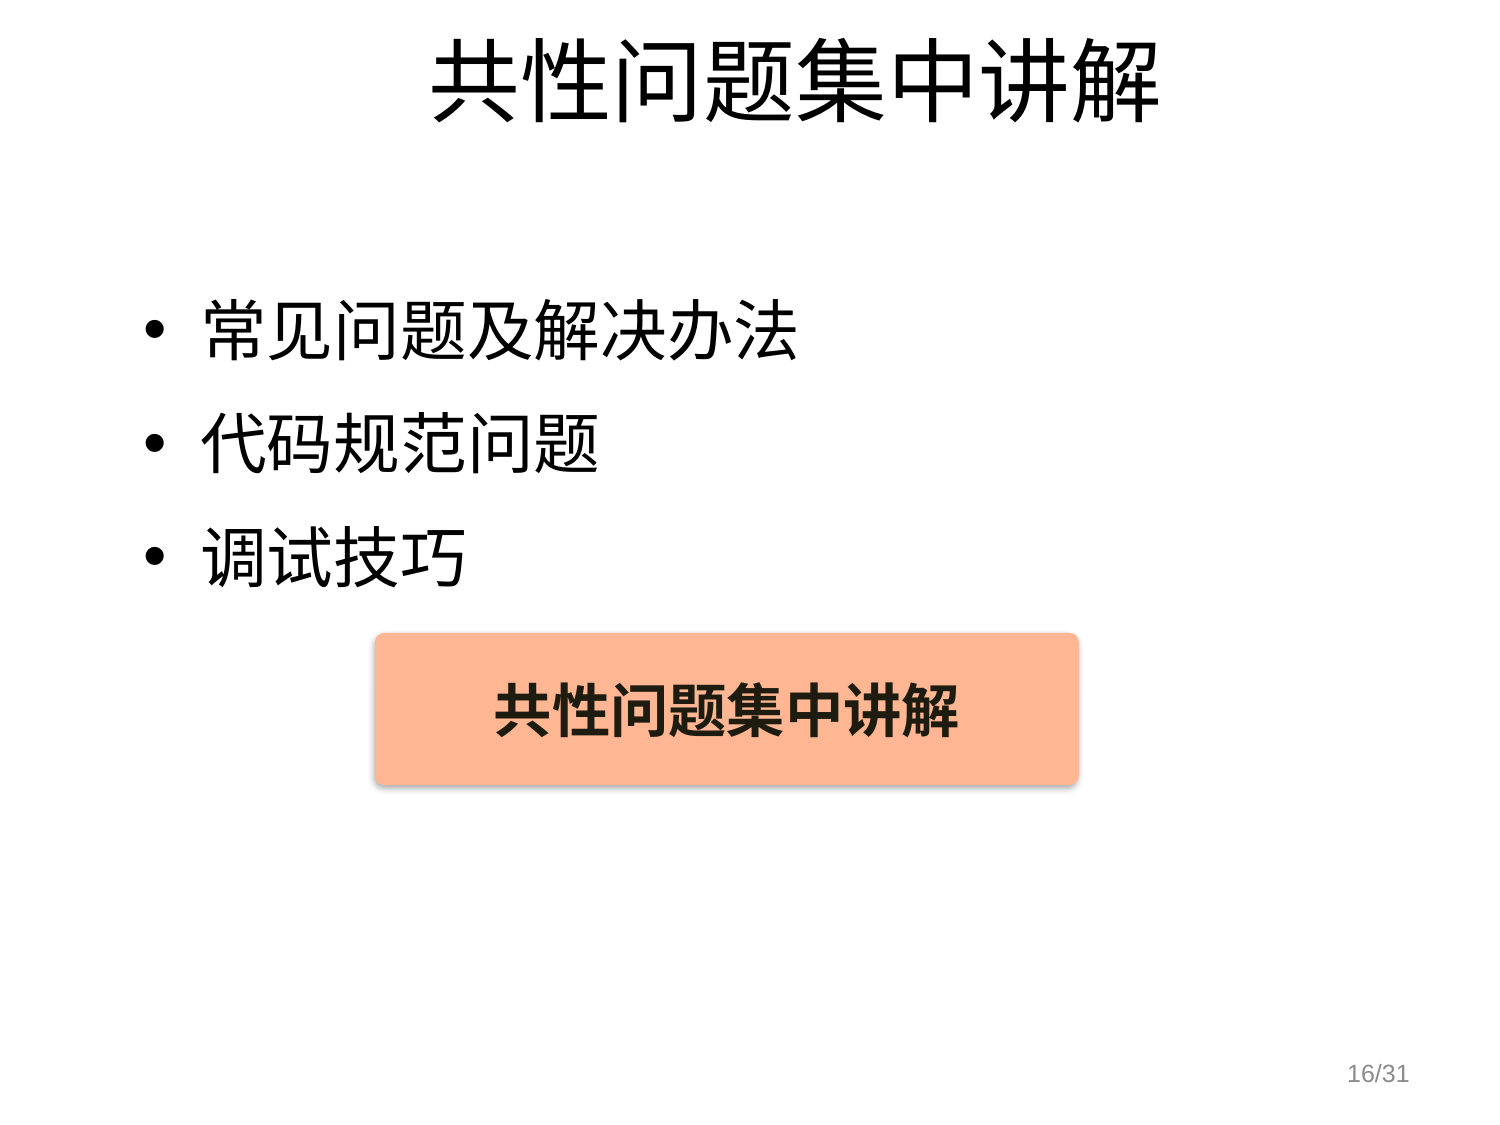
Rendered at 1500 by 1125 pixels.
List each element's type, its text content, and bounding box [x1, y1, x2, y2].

title 共性问题集中讲解 [120, 16, 1471, 164]
text_box 共性问题集中讲解 [375, 632, 1079, 786]
slide_number 16/31 [1074, 1042, 1425, 1103]
list 常见问题及解决办法 代码规范问题 调试技巧 [128, 281, 1383, 575]
